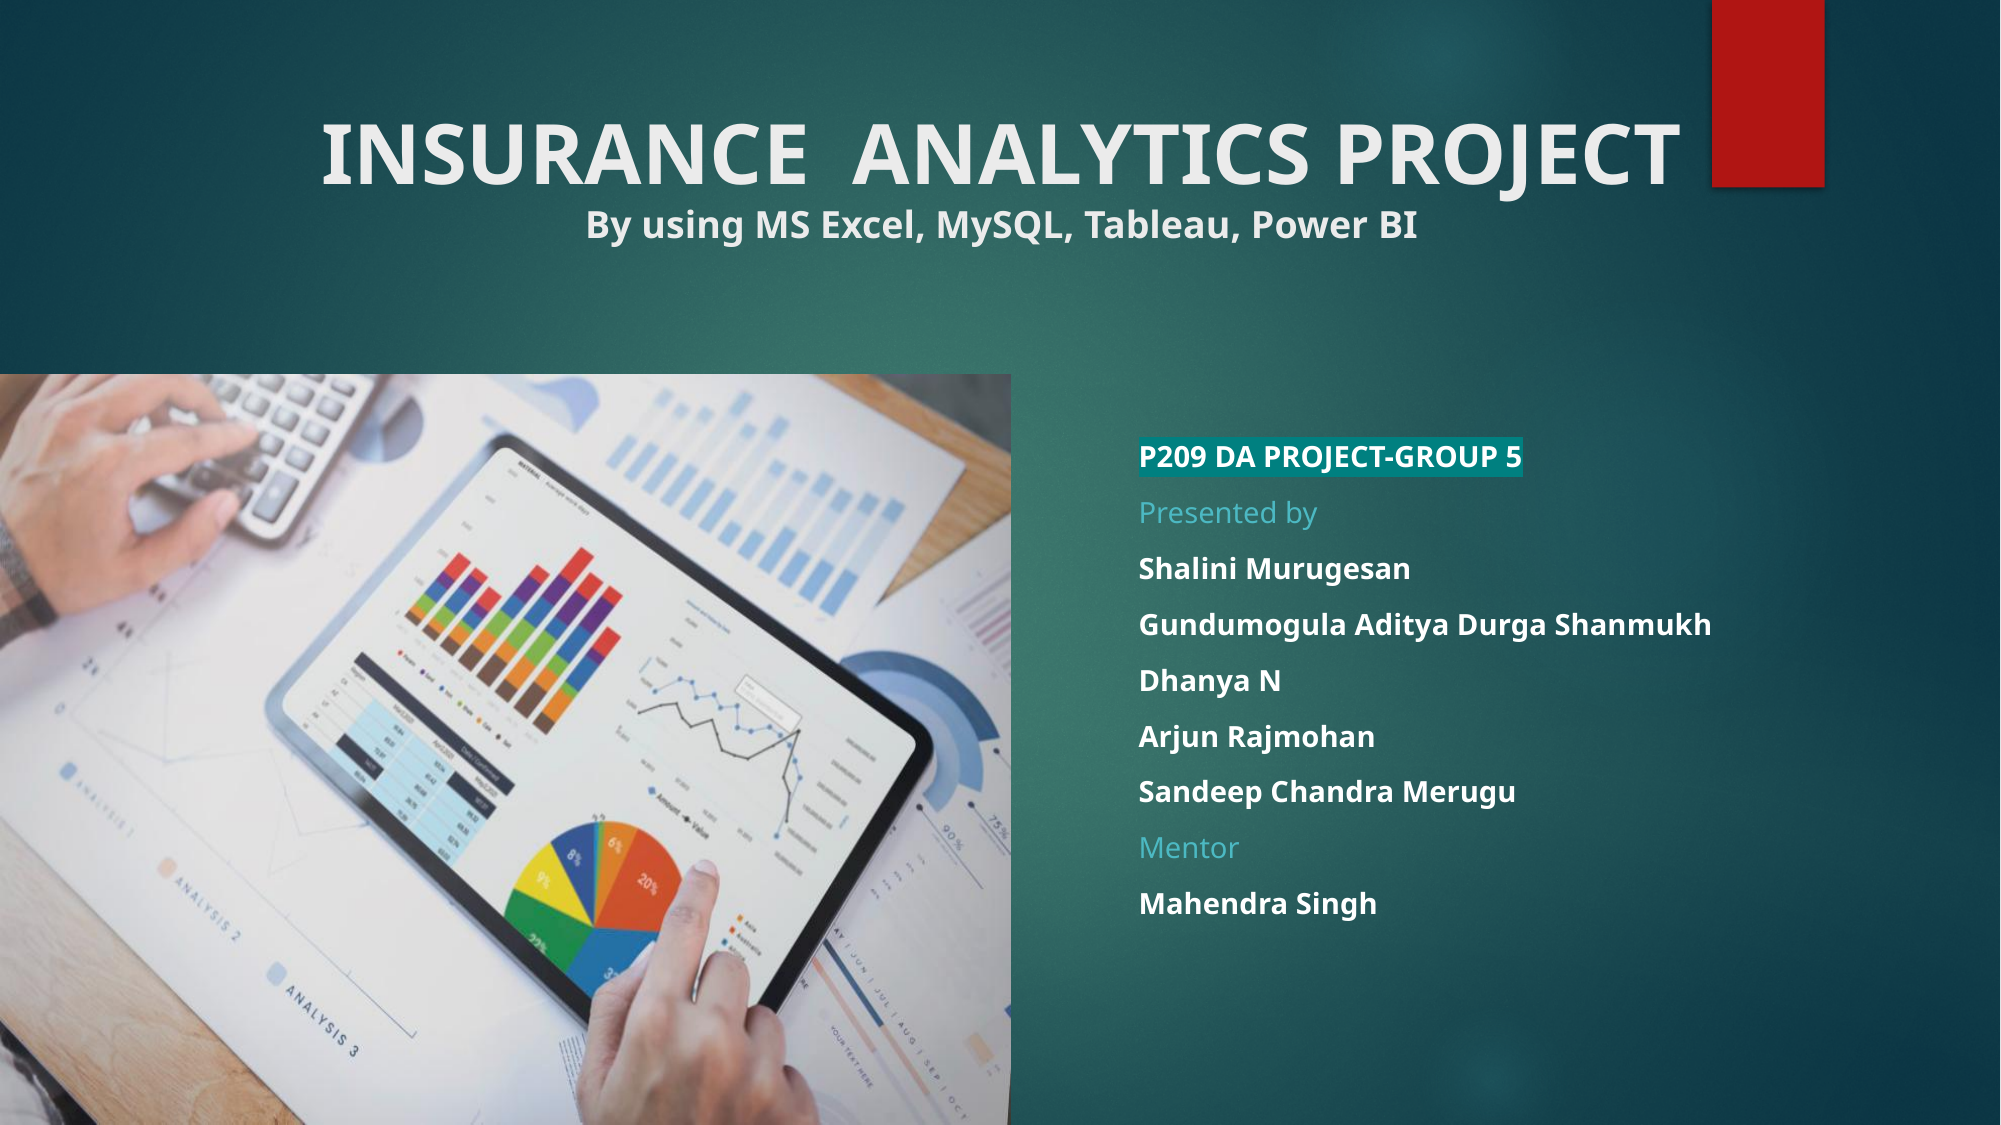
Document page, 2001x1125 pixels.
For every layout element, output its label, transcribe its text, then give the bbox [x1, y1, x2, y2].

title INSURANCE ANALYTICS PROJECT By using MS Excel, MySQL, Tableau, Power BI [50, 93, 1954, 1090]
picture [0, 0, 2001, 1125]
list P209 DA PROJECT-GROUP 5 Presented by Shalini Murugesan Gundumogula Aditya Durga Shanmukh Dhanya N Arjun Rajmohan Sandeep Chandra Merugu Mentor Mahendra Singh [1123, 431, 1894, 944]
